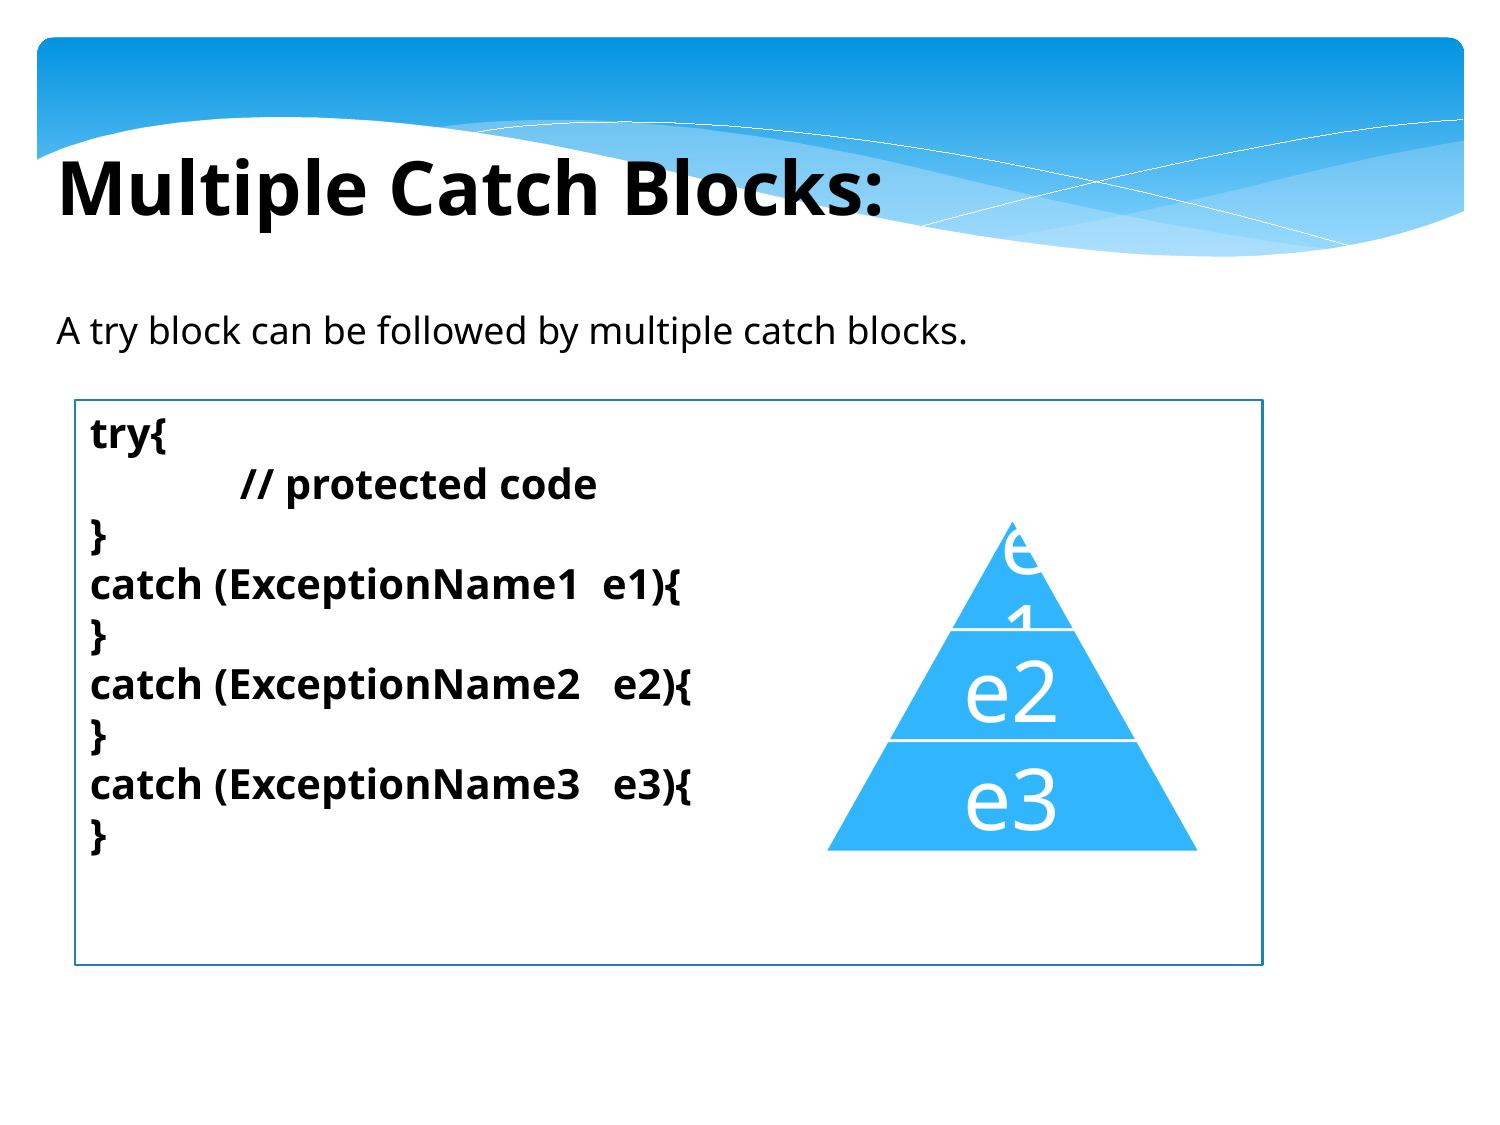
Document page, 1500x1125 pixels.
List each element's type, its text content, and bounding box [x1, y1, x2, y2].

text_box Multiple Catch Blocks: [41, 133, 1475, 238]
text_box try{ // protected code } catch (ExceptionName1 e1){ } catch (ExceptionName2 e2){ } catch (ExceptionName3 e3){ } [74, 399, 1264, 966]
text_box A try block can be followed by multiple catch blocks. [41, 299, 1388, 360]
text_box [824, 518, 1201, 853]
